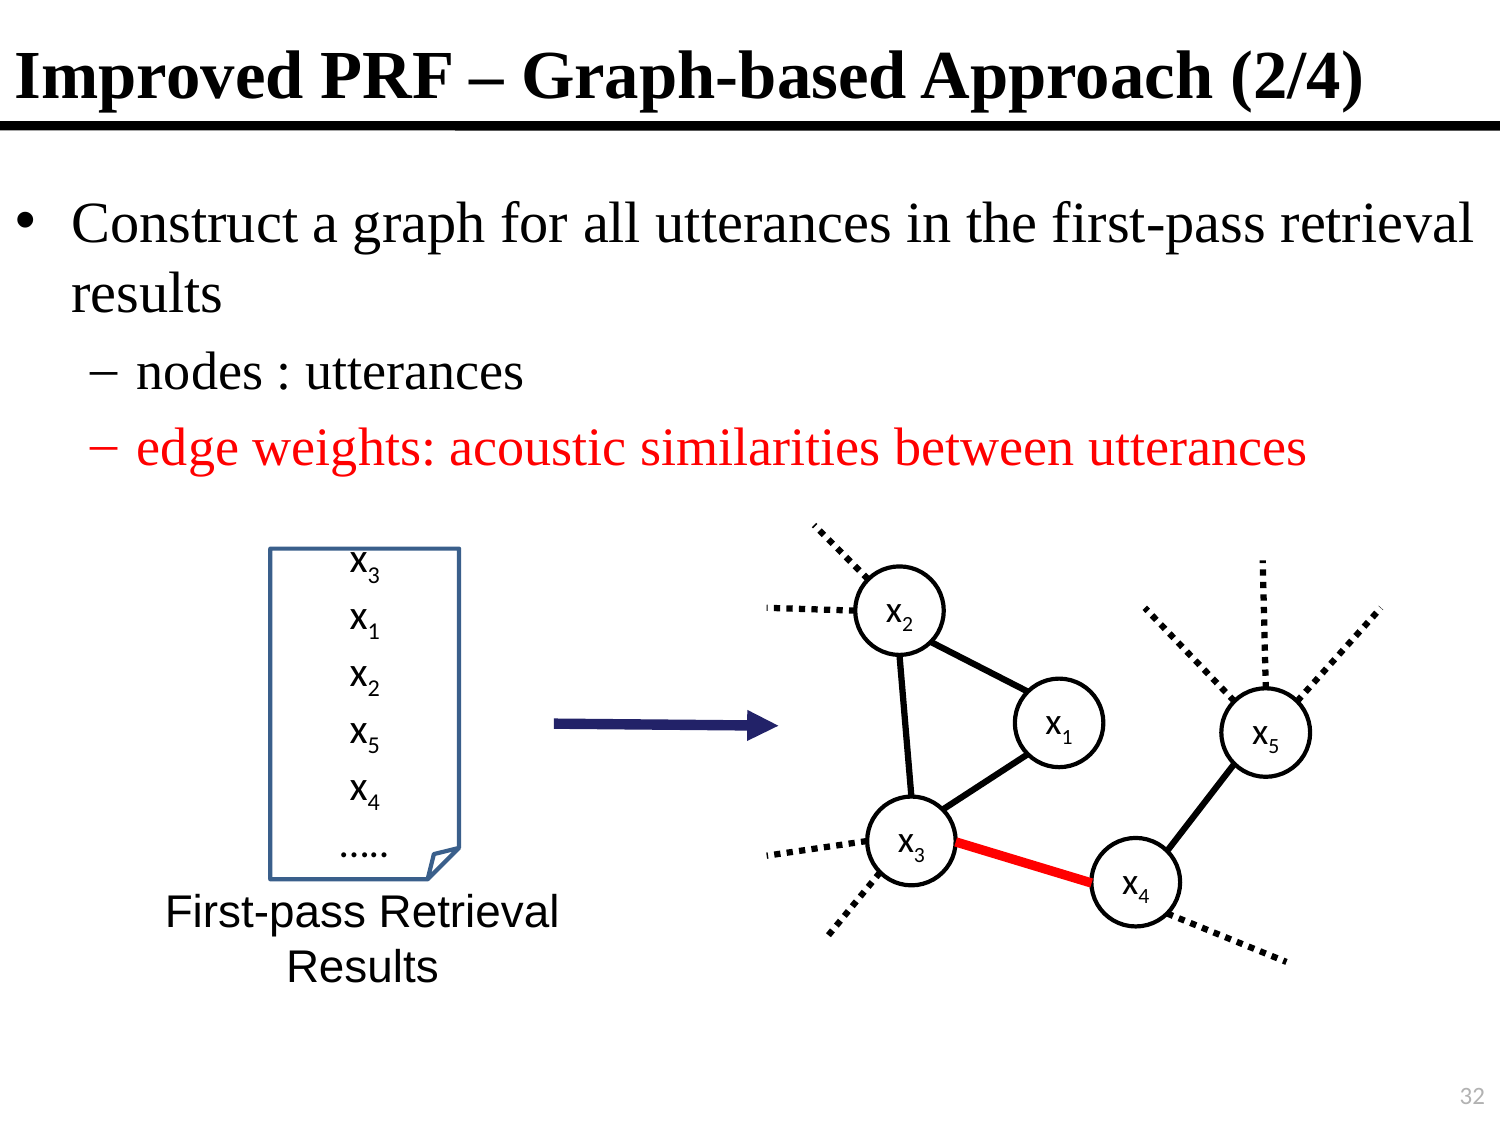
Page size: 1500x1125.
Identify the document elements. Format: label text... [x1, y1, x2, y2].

text_box x3 x1 x2 x5 x4 ….. [268, 546, 462, 882]
slide_number 32 [1162, 1065, 1500, 1125]
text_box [1166, 763, 1235, 852]
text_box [942, 753, 1028, 810]
list Construct a graph for all utterances in the first-pass retrieval results nodes : utterances edge weights: acoustic similarities between utterances [0, 177, 1499, 830]
text_box x2 [853, 564, 946, 657]
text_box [955, 841, 1092, 884]
text_box Improved PRF – Graph-based Approach (2/4) [0, 12, 1499, 125]
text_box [1144, 607, 1235, 702]
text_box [899, 654, 912, 797]
text_box x3 [865, 794, 958, 888]
text_box Improved PRF – Graph-based Approach (2/4) [0, 126, 1499, 131]
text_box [766, 840, 868, 856]
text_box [930, 641, 1028, 692]
text_box x1 [1012, 676, 1106, 770]
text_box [813, 524, 869, 580]
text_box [1296, 607, 1382, 702]
text_box x4 [1090, 835, 1183, 929]
text_box x5 [1219, 686, 1313, 779]
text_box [1166, 913, 1287, 963]
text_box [825, 872, 881, 939]
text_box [1262, 560, 1267, 689]
text_box First-pass Retrieval Results [150, 874, 575, 1000]
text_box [766, 607, 856, 611]
